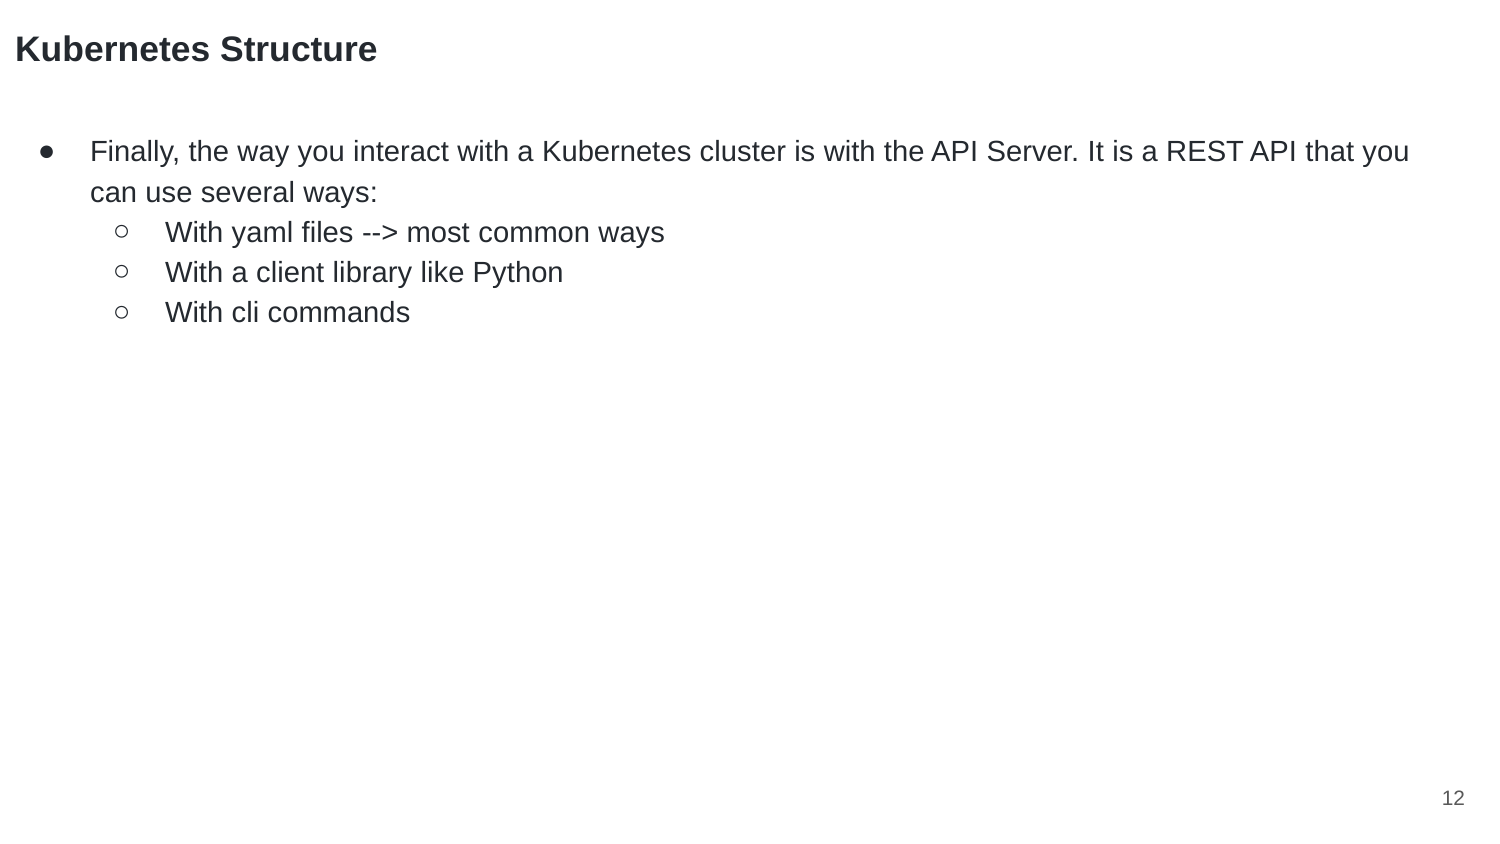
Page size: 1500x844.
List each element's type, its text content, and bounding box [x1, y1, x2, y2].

title Kubernetes Structure [0, 0, 1382, 94]
list Finally, the way you interact with a Kubernetes cluster is with the API Server. It is a REST API that you can use several ways: With yaml files --> most common ways With a client library like Python With cli commands [0, 112, 1448, 697]
slide_number ‹#› [1389, 764, 1480, 830]
